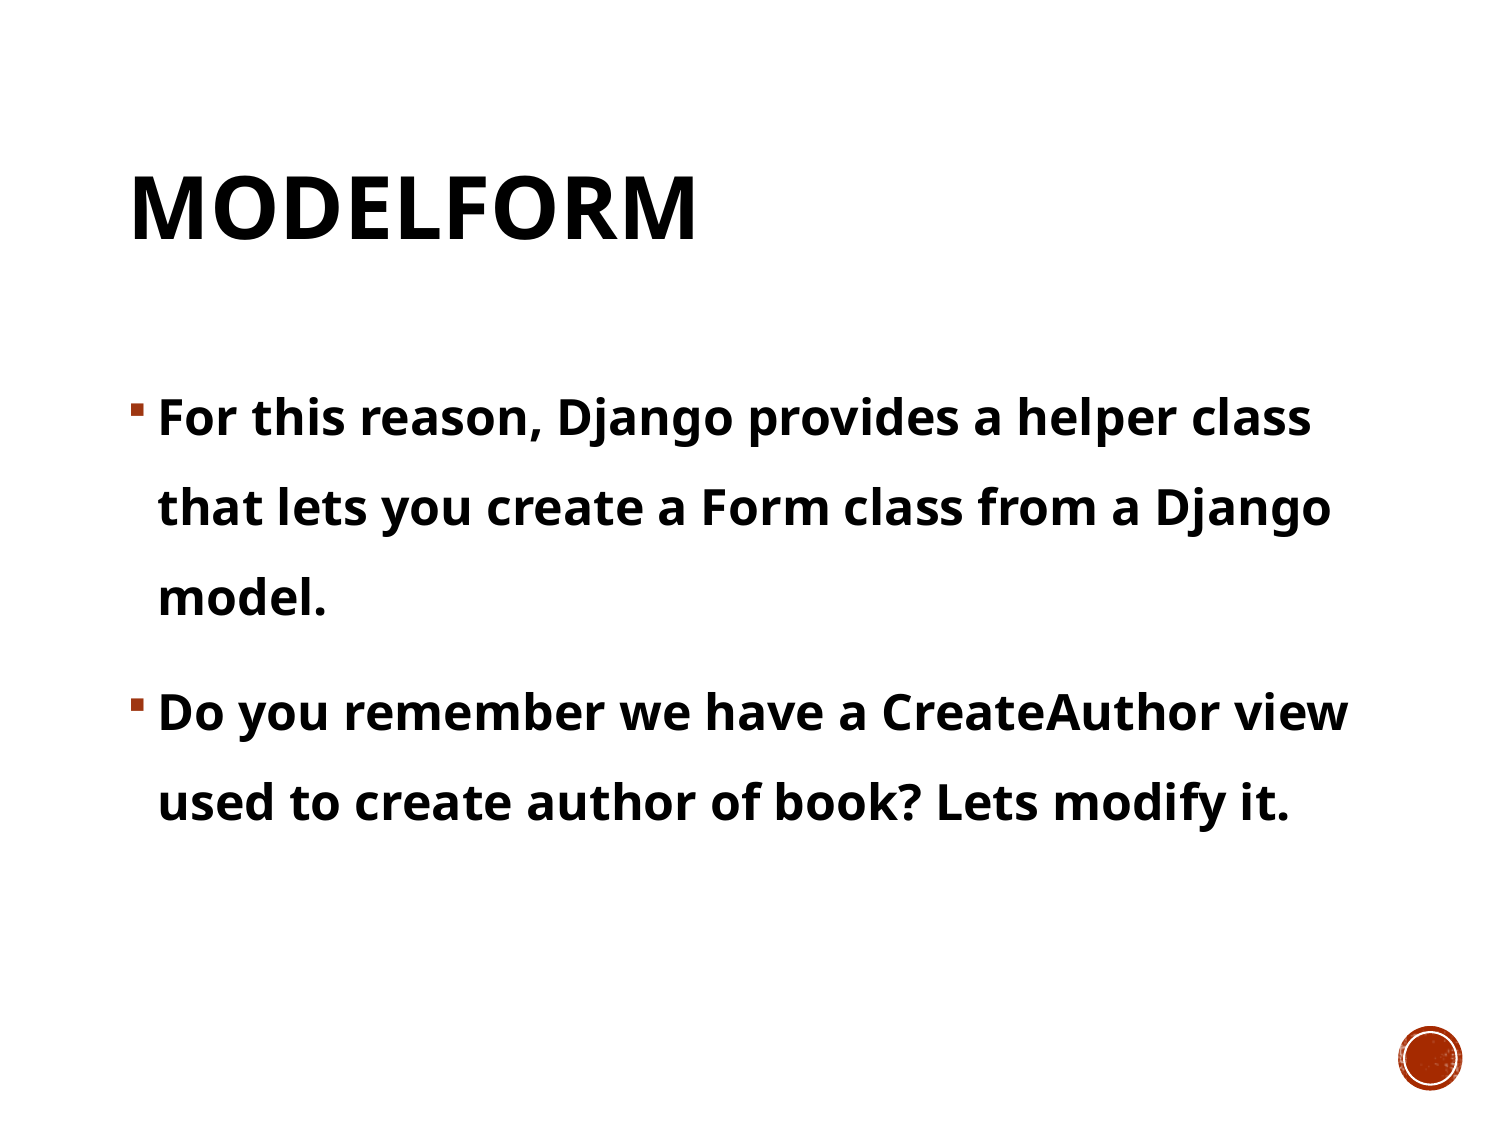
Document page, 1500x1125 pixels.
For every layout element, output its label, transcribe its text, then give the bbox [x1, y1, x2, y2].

title modelform [112, 79, 1388, 344]
list For this reason, Django provides a helper class that lets you create a Form class from a Django model. Do you remember we have a CreateAuthor view used to create author of book? Lets modify it. [112, 348, 1388, 1013]
